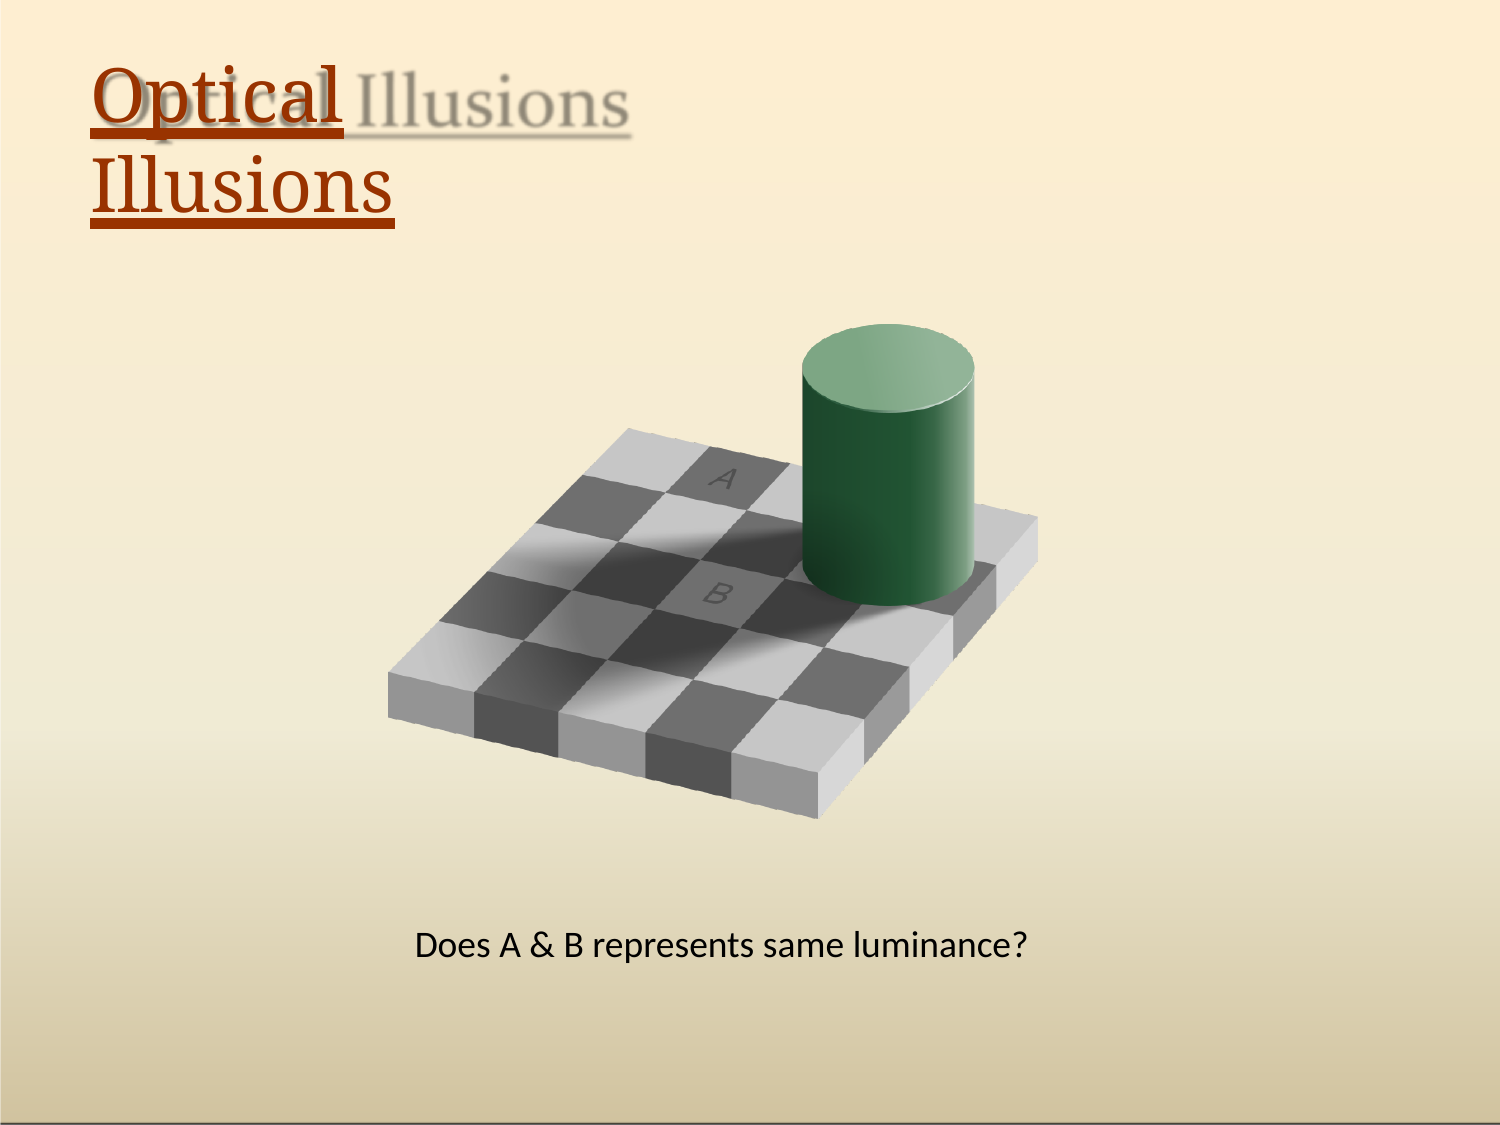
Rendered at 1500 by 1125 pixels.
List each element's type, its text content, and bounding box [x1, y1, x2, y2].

title Optical Illusions [87, 159, 629, 236]
text_box Does A & B represents same luminance? [399, 912, 1125, 973]
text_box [43, 28, 700, 151]
picture [0, 0, 1500, 1125]
